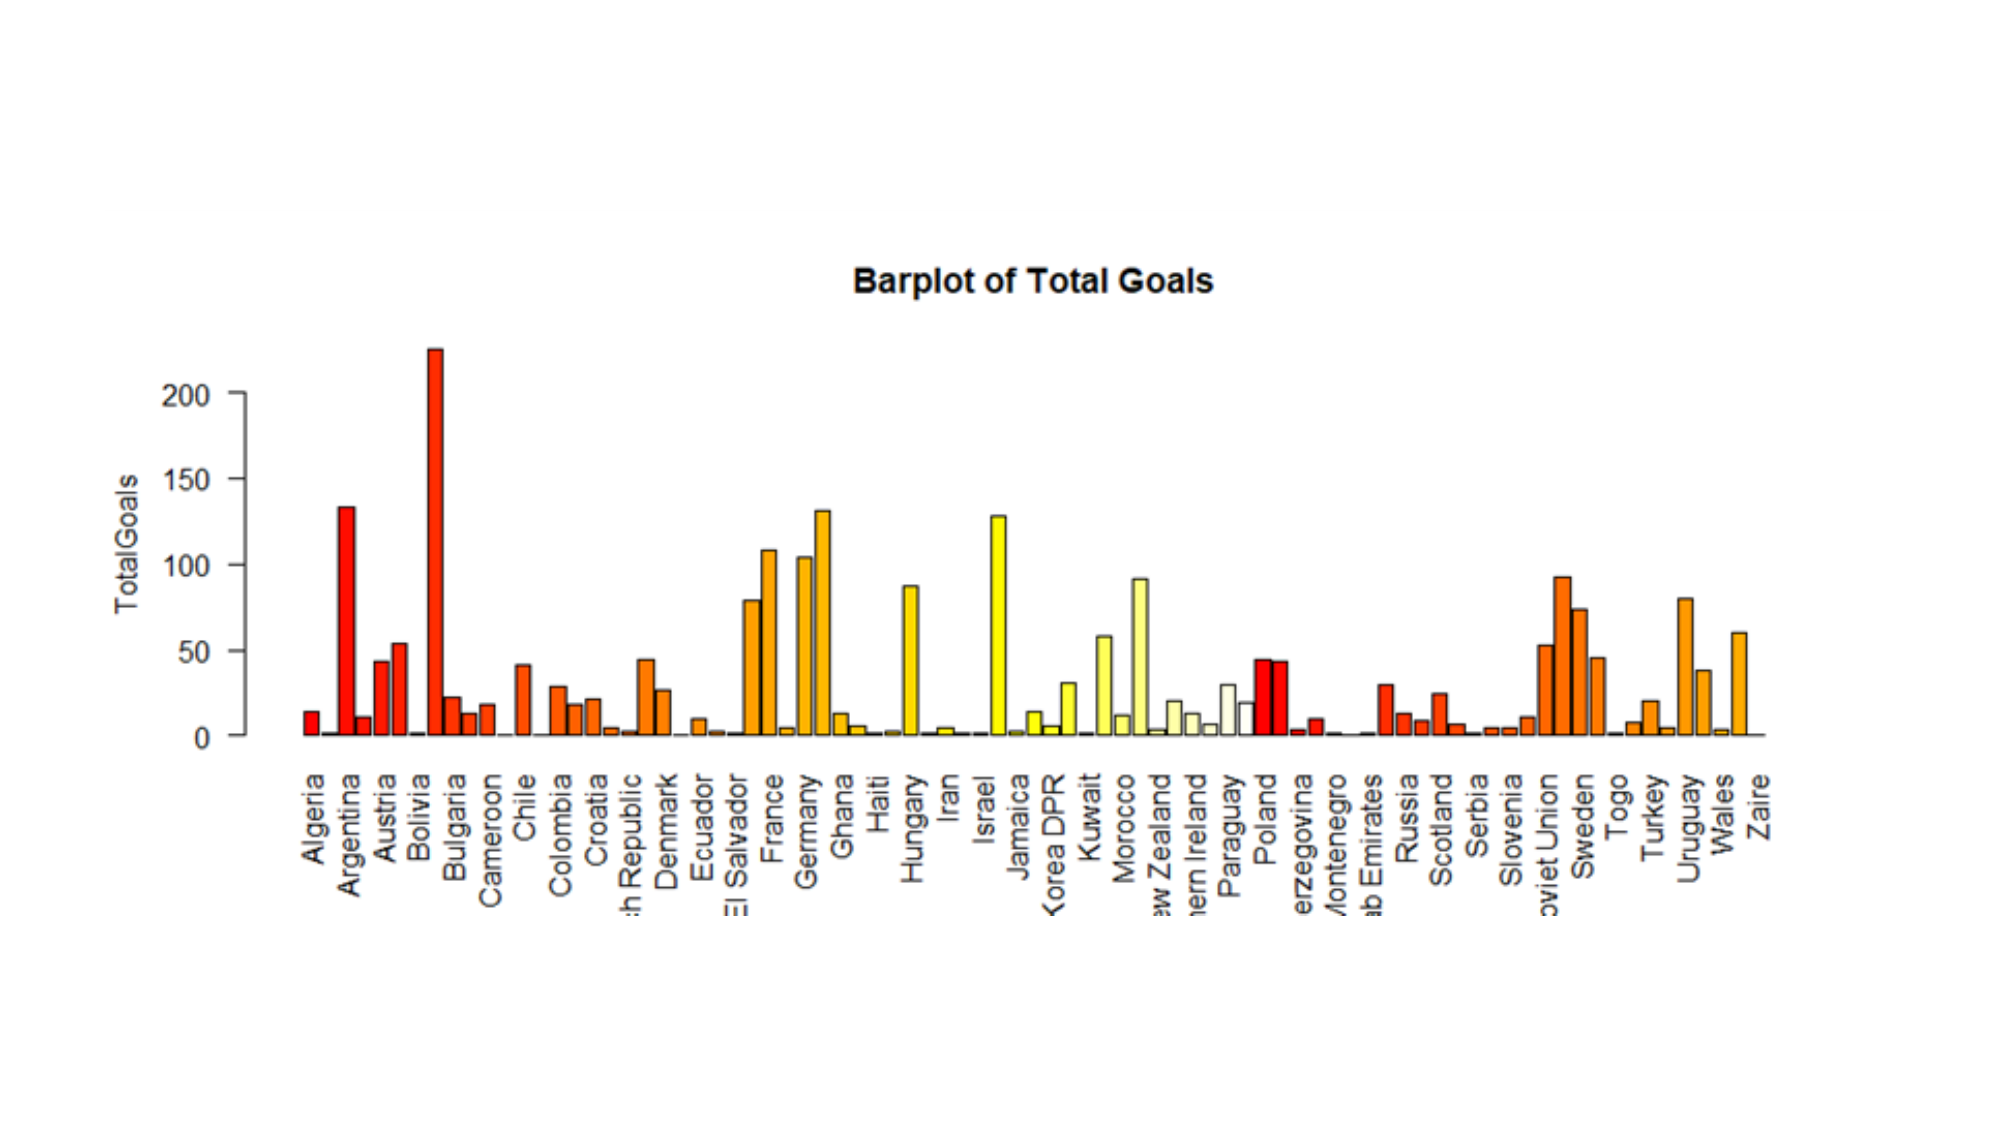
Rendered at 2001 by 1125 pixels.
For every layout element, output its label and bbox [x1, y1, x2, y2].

picture [105, 208, 1895, 916]
